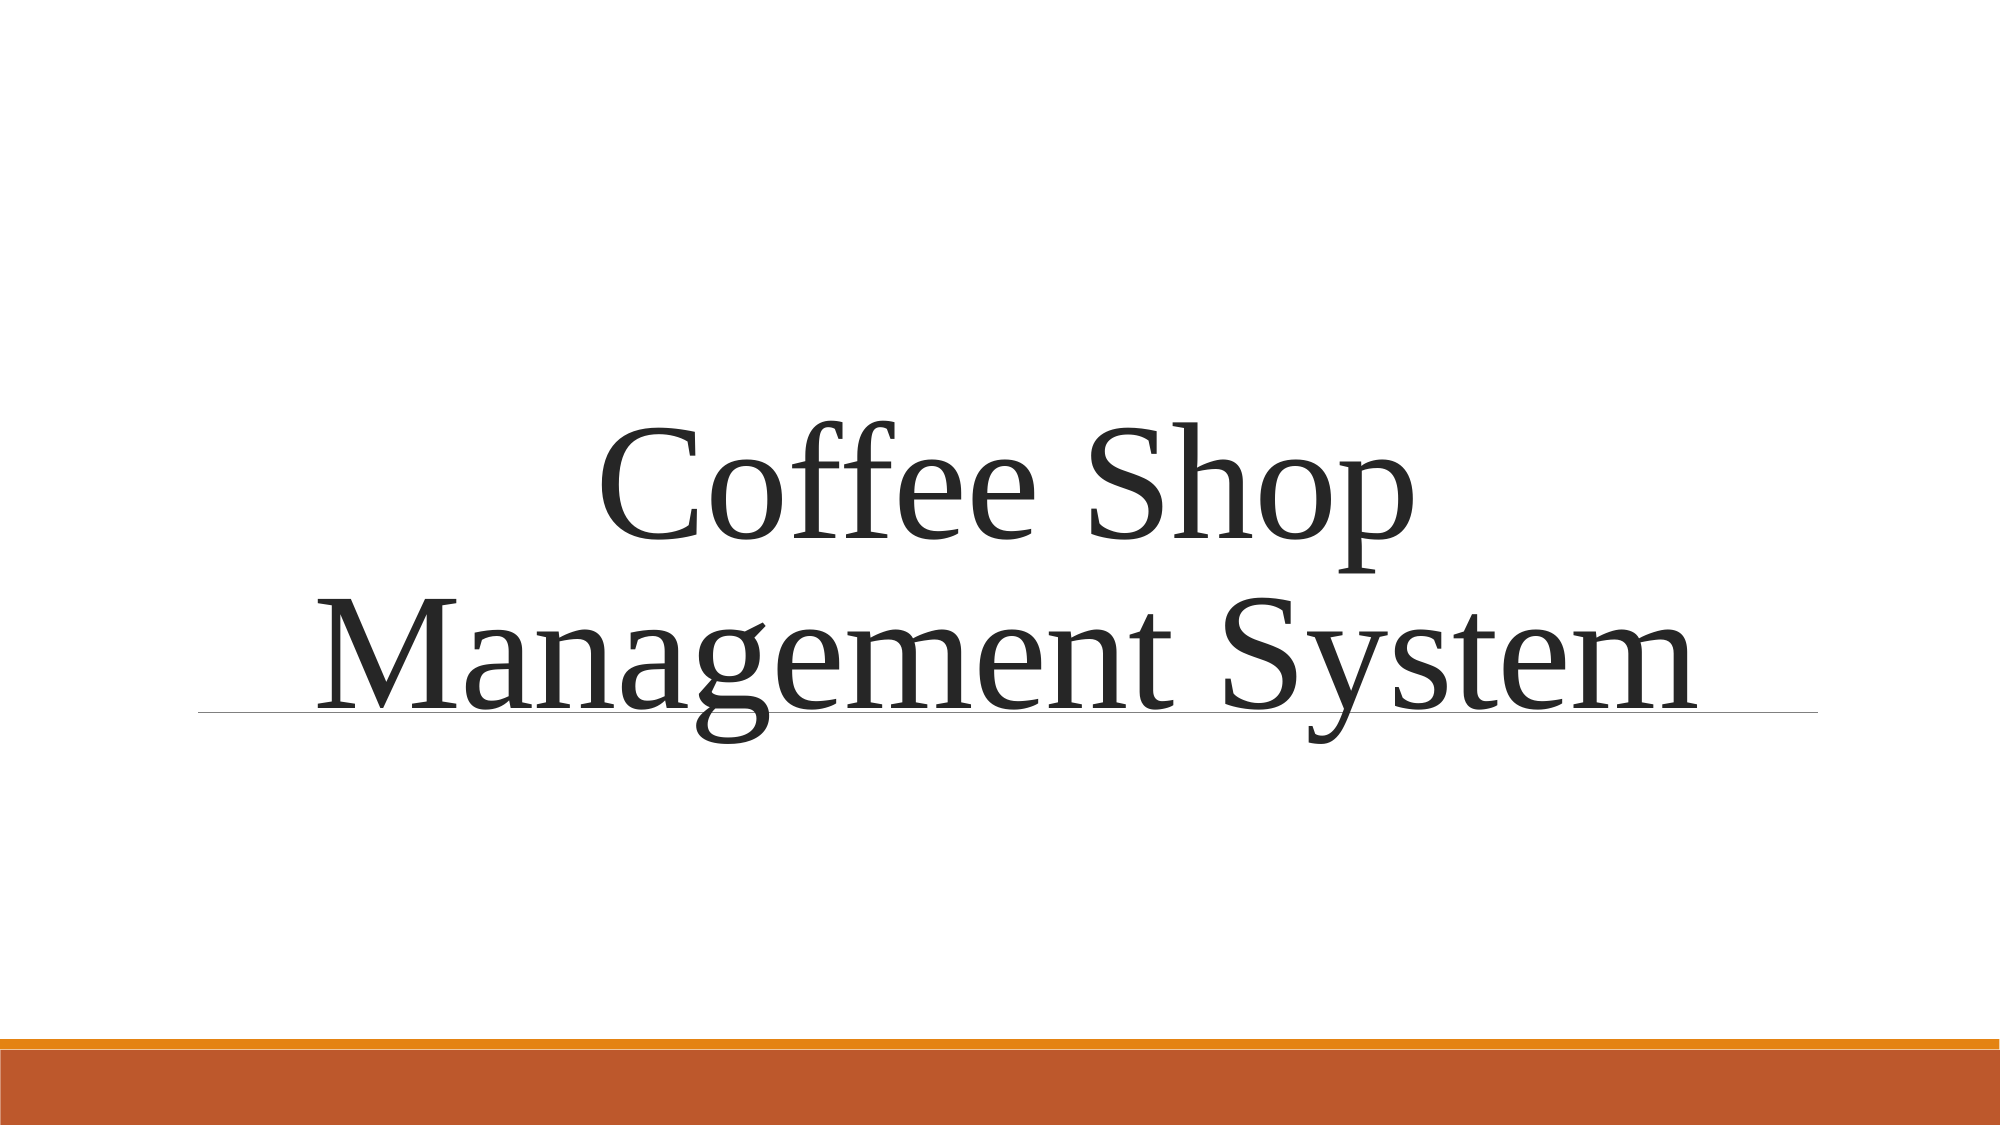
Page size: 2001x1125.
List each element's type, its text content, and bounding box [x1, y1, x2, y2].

title Coffee Shop Management System [182, 146, 1833, 750]
